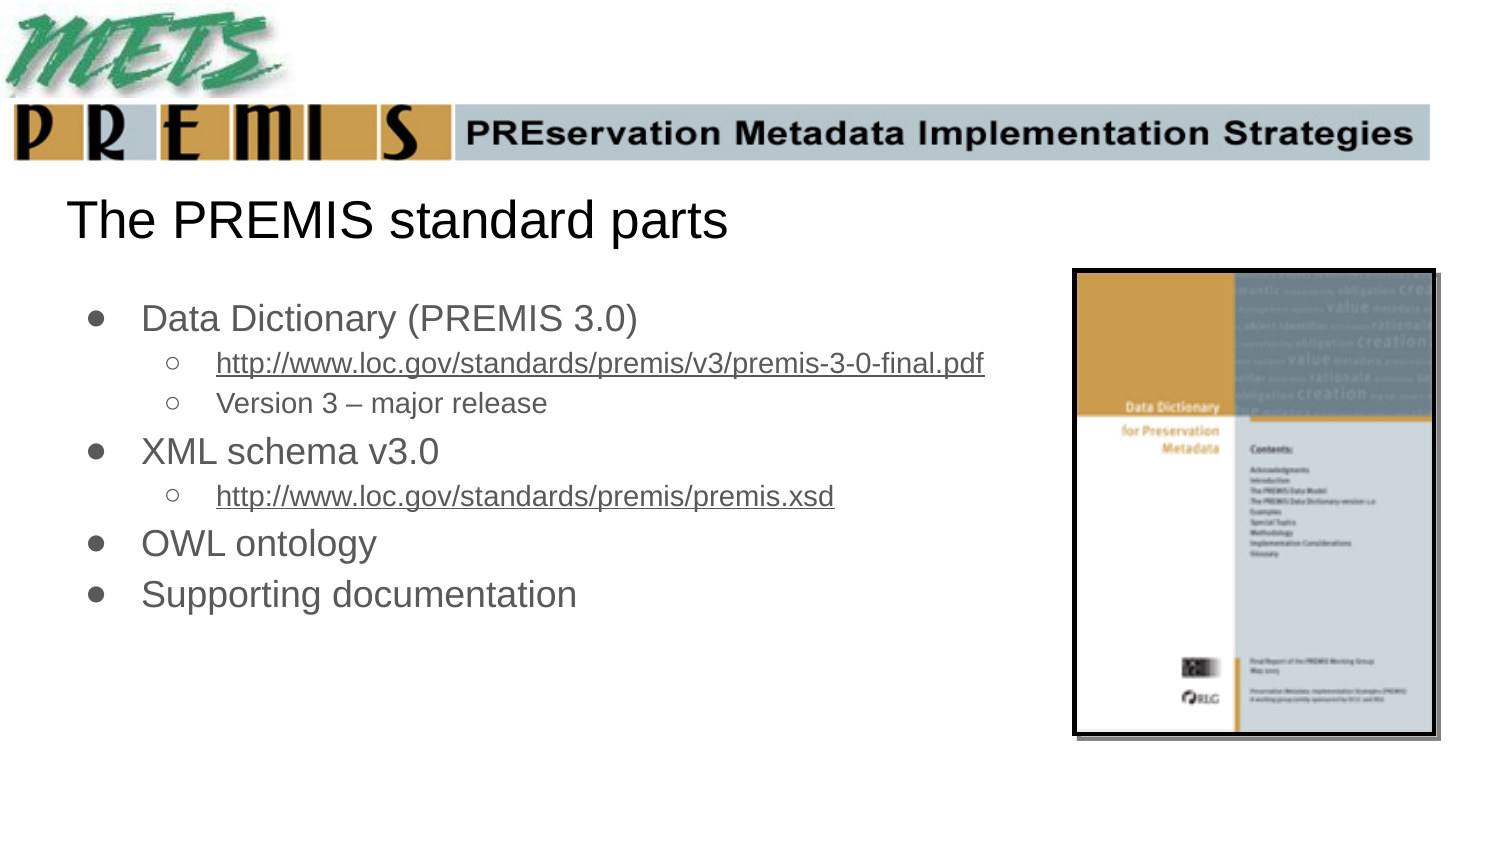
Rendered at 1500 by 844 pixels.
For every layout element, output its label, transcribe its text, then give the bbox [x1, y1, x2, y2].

picture [0, 3, 296, 98]
picture [1076, 272, 1433, 733]
list Data Dictionary (PREMIS 3.0) http://www.loc.gov/standards/premis/v3/premis-3-0-final.pdf Version 3 – major release XML schema v3.0 http://www.loc.gov/standards/premis/premis.xsd OWL ontology Supporting documentation [51, 272, 1449, 799]
picture [9, 102, 1433, 163]
title The PREMIS standard parts [51, 170, 1449, 265]
